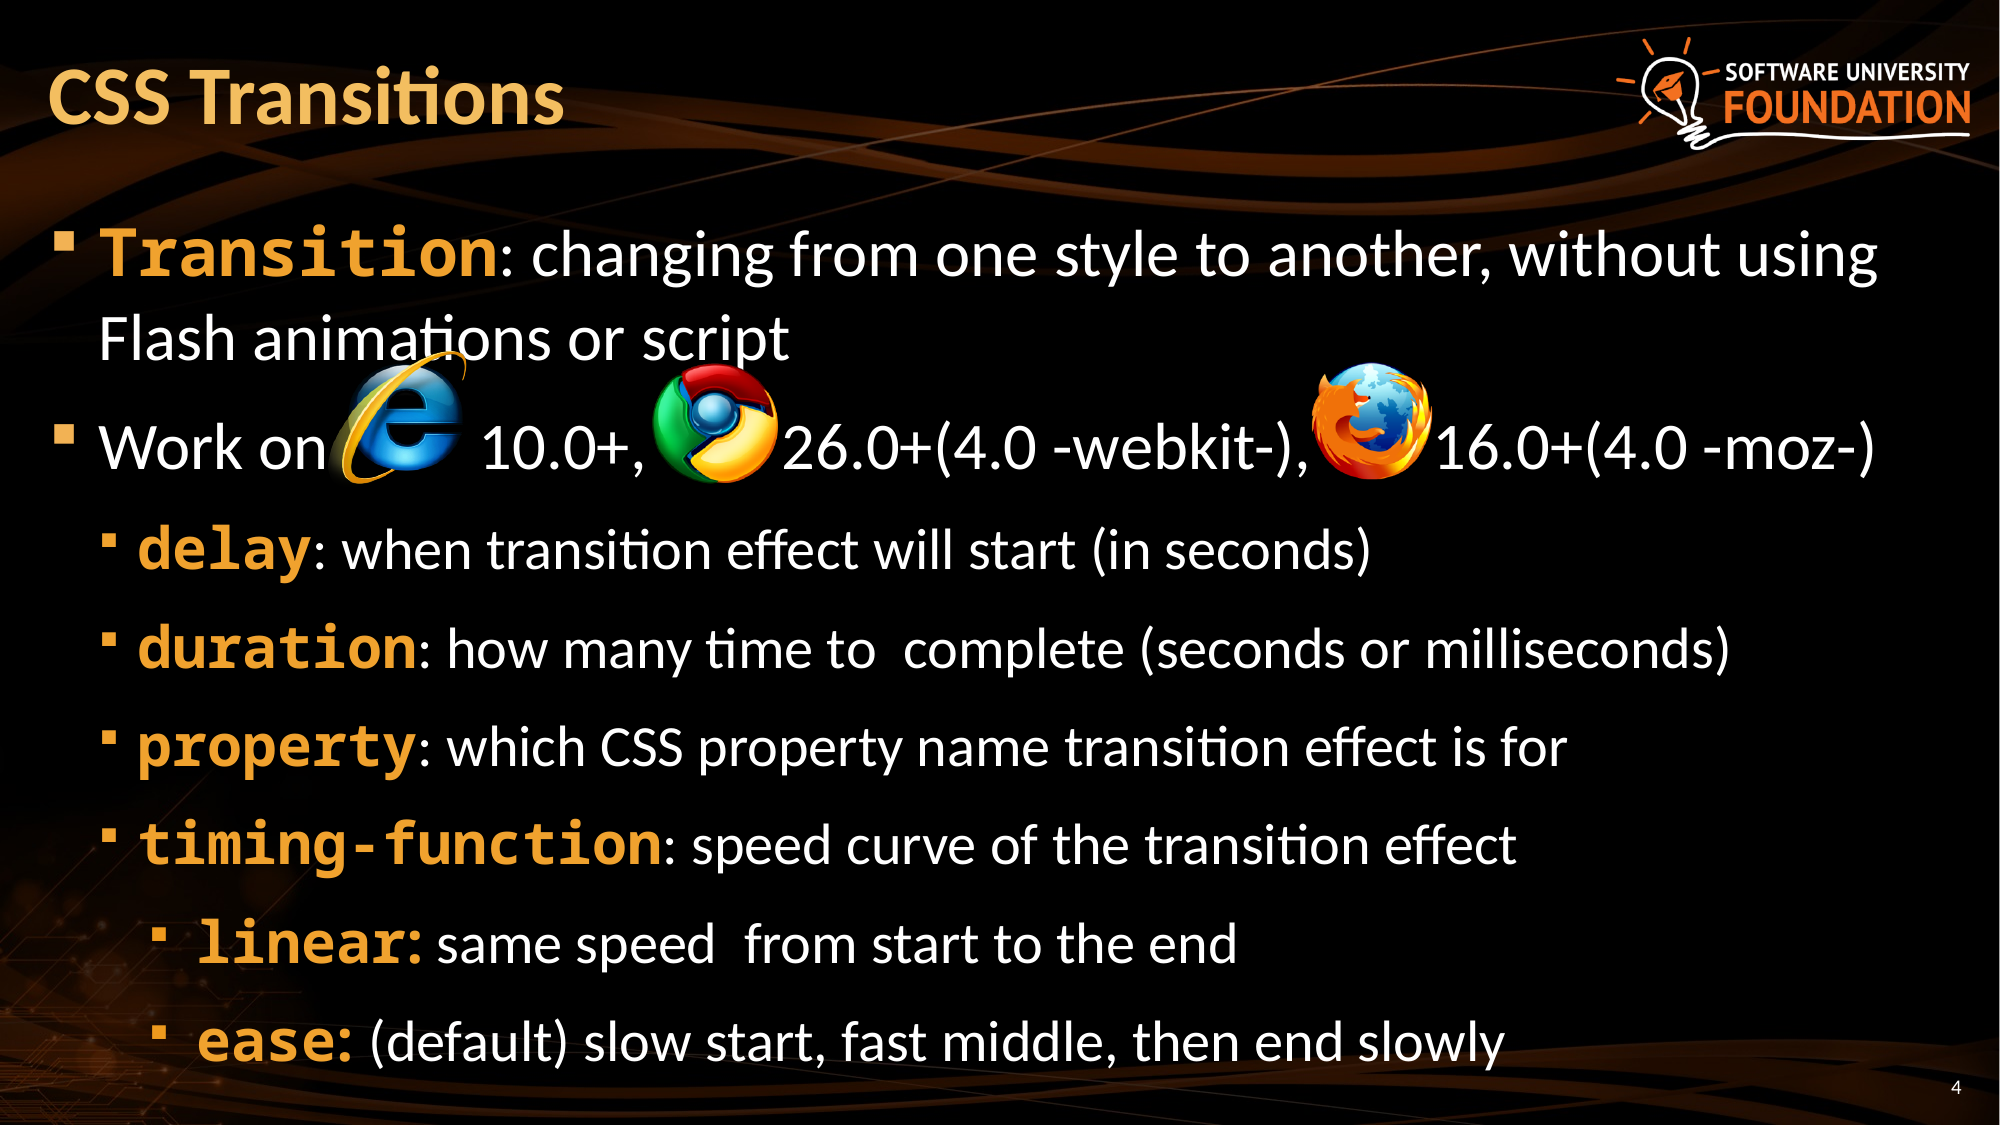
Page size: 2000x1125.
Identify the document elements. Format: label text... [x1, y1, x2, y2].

picture [0, 0, 2000, 1125]
slide_number 4 [1897, 1070, 1968, 1103]
title CSS Transitions [30, 6, 1602, 189]
list Transition: changing from one style to another, without using Flash animations or script Work on 10.0+, 26.0+(4.0 -webkit-), 16.0+(4.0 -moz-) delay: when transition effect will start (in seconds) duration: how many time to complete (seconds or milliseconds) property: which CSS property name transition effect is for timing-function: speed curve of the transition effect linear: same speed from start to the end ease: (default) slow start, fast middle, then end slowly [30, 200, 1968, 1091]
